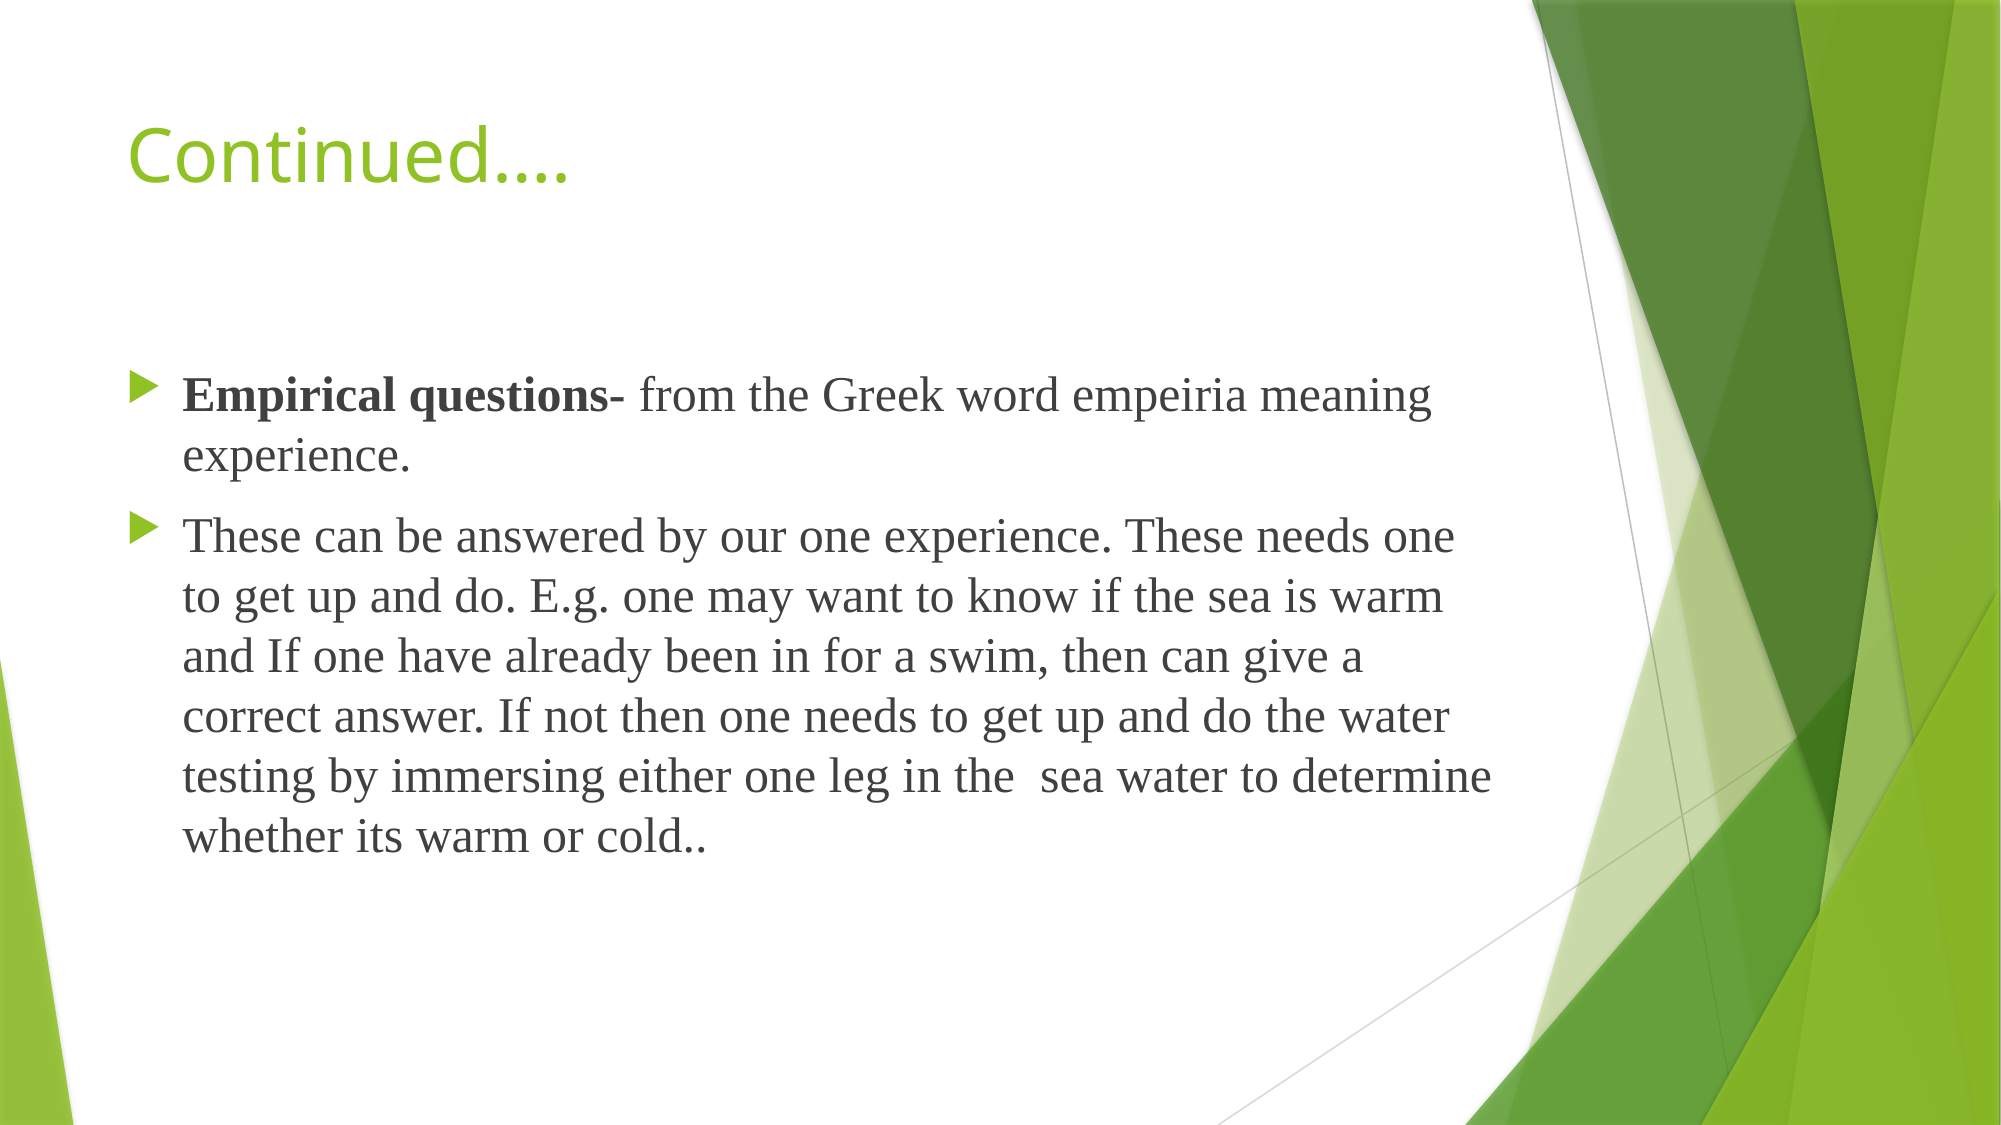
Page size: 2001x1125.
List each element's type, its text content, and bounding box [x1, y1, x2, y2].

title Continued…. [111, 99, 1522, 317]
list Empirical questions- from the Greek word empeiria meaning experience. These can be answered by our one experience. These needs one to get up and do. E.g. one may want to know if the sea is warm and If one have already been in for a swim, then can give a correct answer. If not then one needs to get up and do the water testing by immersing either one leg in the sea water to determine whether its warm or cold.. [111, 354, 1522, 992]
